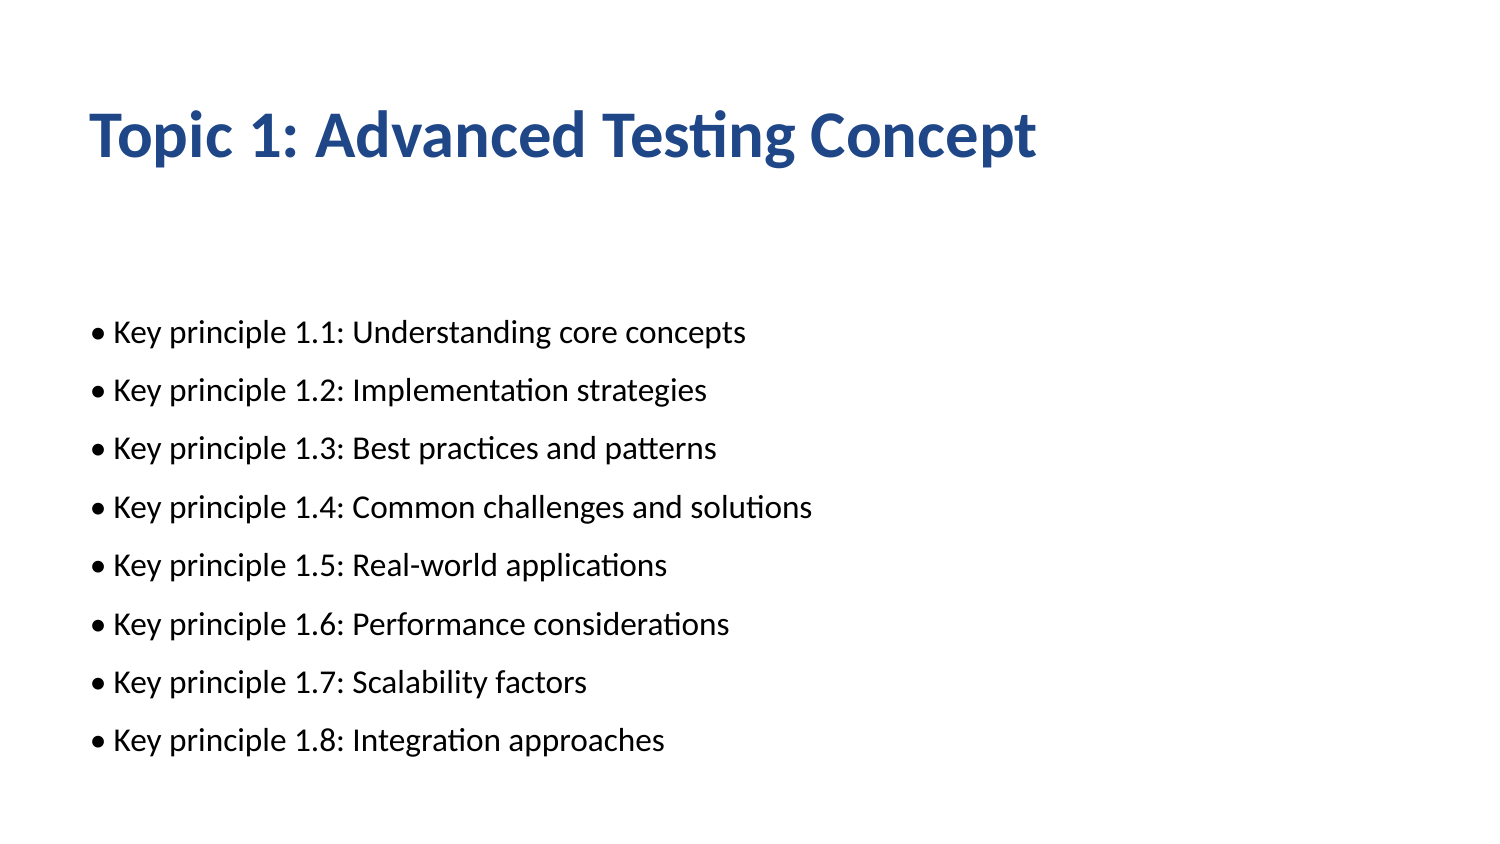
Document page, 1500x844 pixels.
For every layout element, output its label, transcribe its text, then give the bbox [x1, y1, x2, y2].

text_box Topic 1: Advanced Testing Concept [74, 75, 1425, 188]
text_box • Key principle 1.1: Understanding core concepts • Key principle 1.2: Implementation strategies • Key principle 1.3: Best practices and patterns • Key principle 1.4: Common challenges and solutions • Key principle 1.5: Real-world applications • Key principle 1.6: Performance considerations • Key principle 1.7: Scalability factors • Key principle 1.8: Integration approaches [74, 224, 1425, 825]
